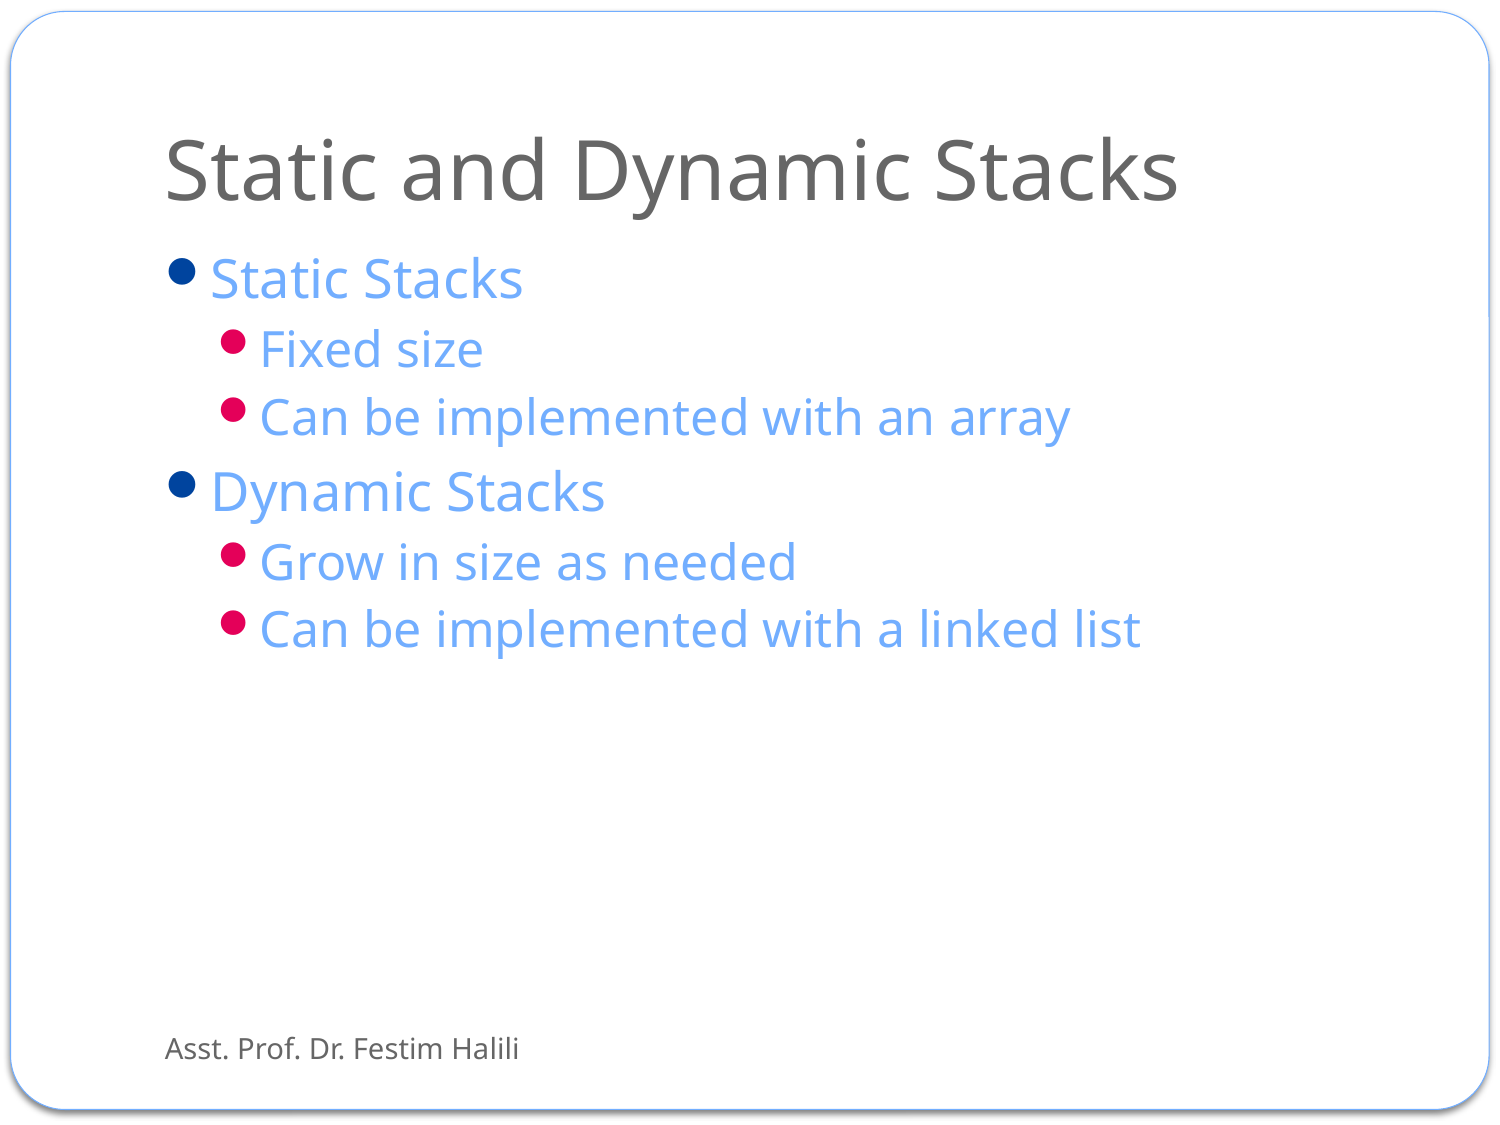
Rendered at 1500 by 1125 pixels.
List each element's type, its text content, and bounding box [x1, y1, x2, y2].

footer Asst. Prof. Dr. Festim Halili [150, 1012, 800, 1088]
title Static and Dynamic Stacks [150, 45, 1425, 233]
list Static Stacks Fixed size Can be implemented with an array Dynamic Stacks Grow in size as needed Can be implemented with a linked list [150, 237, 1425, 988]
